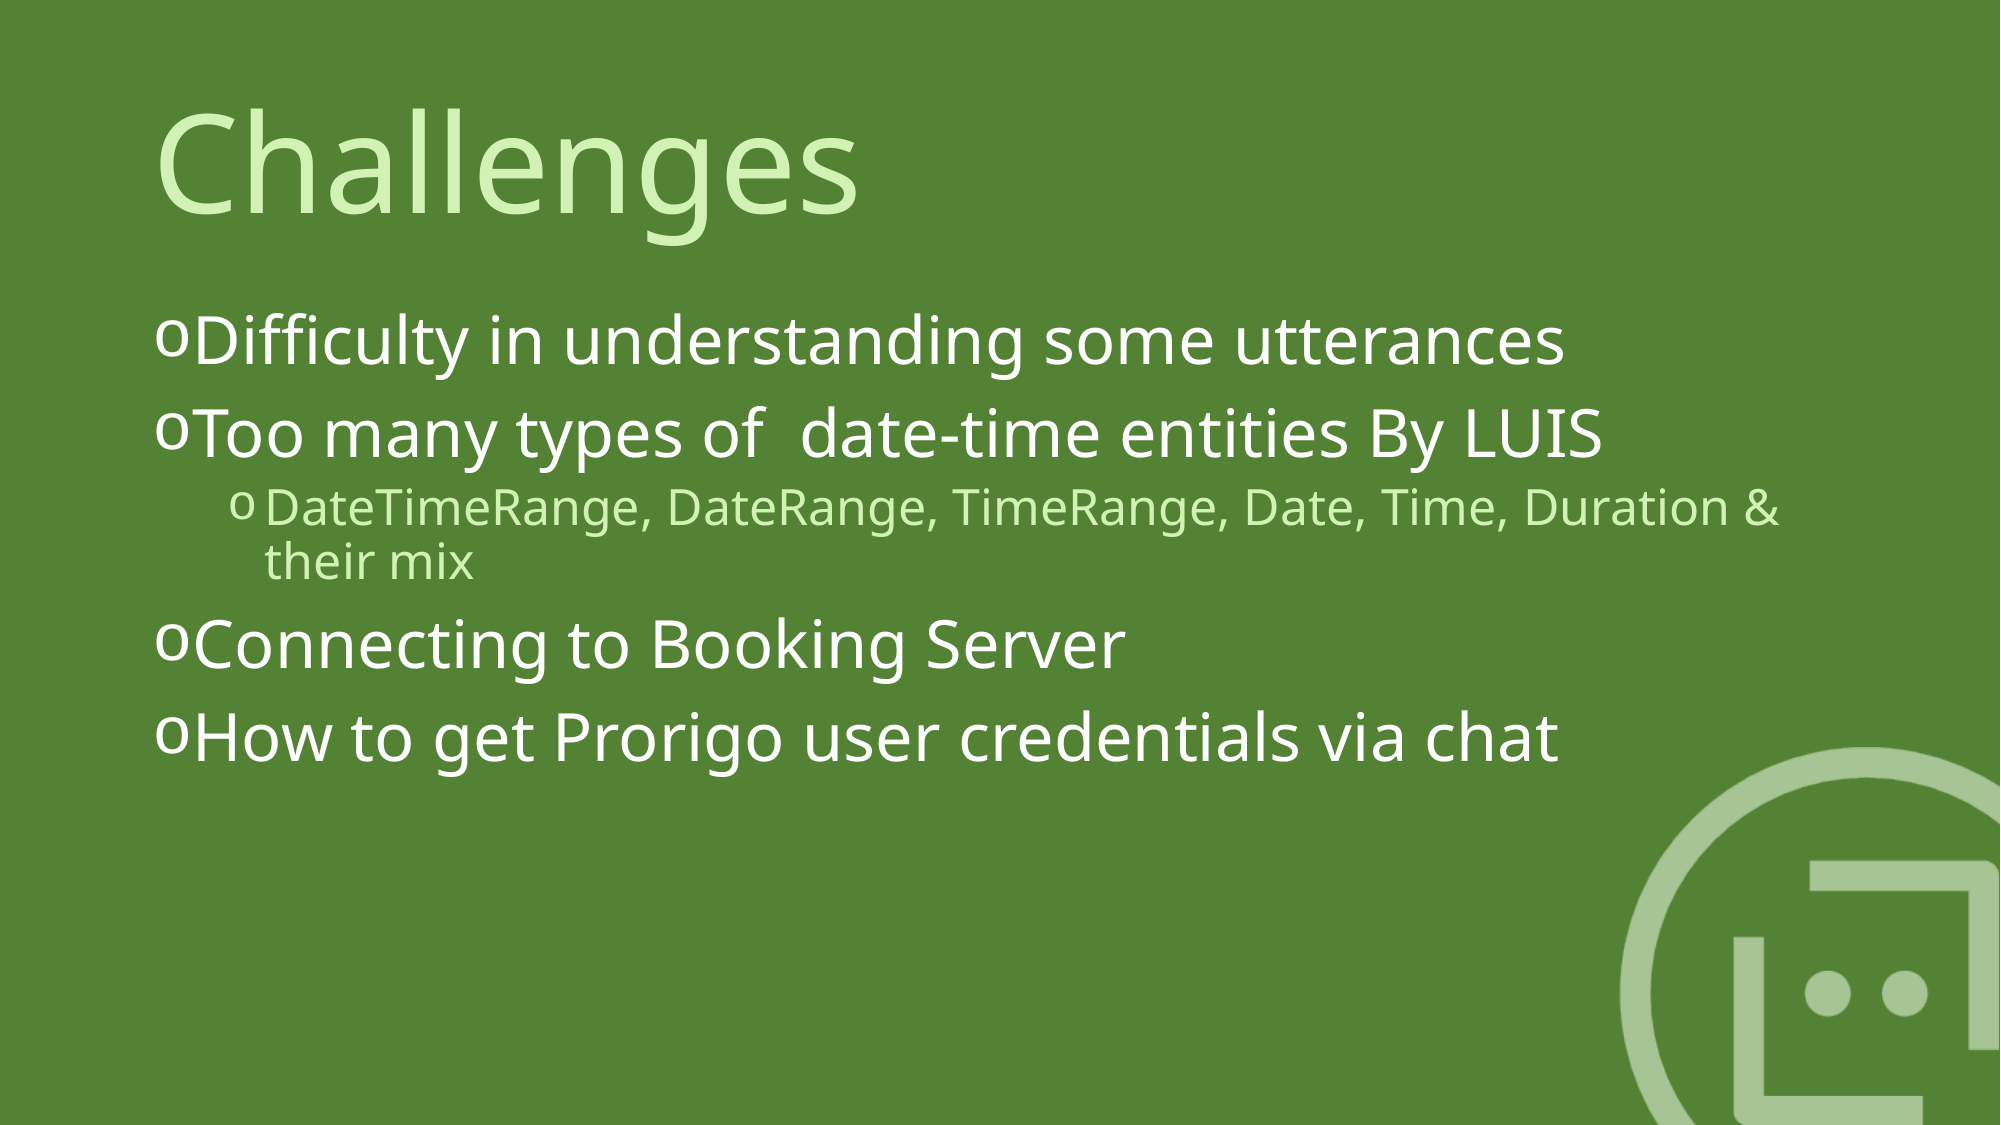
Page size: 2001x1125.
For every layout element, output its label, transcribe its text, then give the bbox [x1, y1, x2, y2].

list Difficulty in understanding some utterances Too many types of date-time entities By LUIS DateTimeRange, DateRange, TimeRange, Date, Time, Duration & their mix Connecting to Booking Server How to get Prorigo user credentials via chat [137, 299, 1863, 890]
picture [1397, 747, 2000, 1125]
title Challenges [137, 59, 1863, 278]
